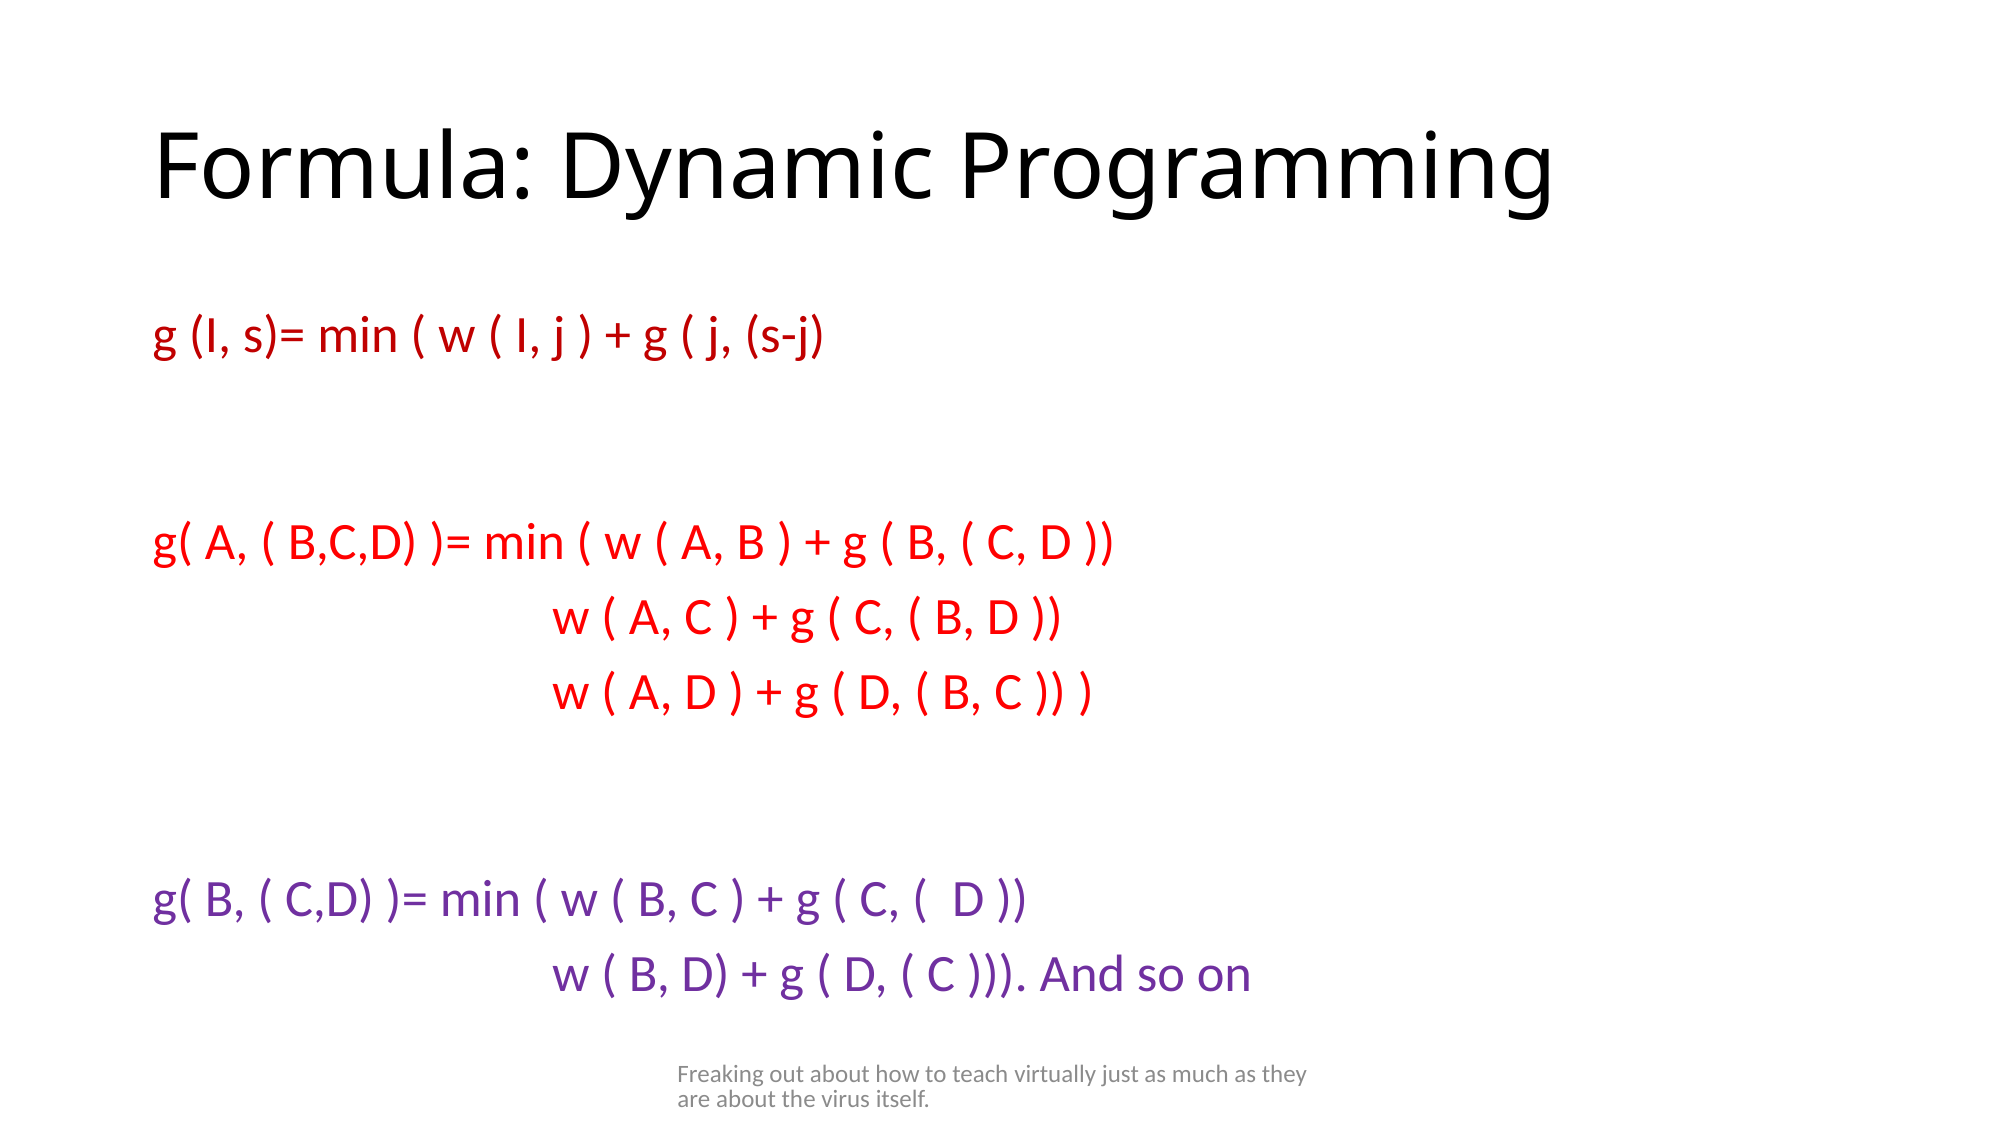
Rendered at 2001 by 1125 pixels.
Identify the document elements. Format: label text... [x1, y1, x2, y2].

footer Freaking out about how to teach virtually just as much as they are about the virus itself. [662, 1042, 1338, 1103]
title Formula: Dynamic Programming [137, 59, 1863, 278]
list g (I, s)= min ( w ( I, j ) + g ( j, (s-j) g( A, ( B,C,D) )= min ( w ( A, B ) + g ( B, ( C, D )) w ( A, C ) + g ( C, ( B, D )) w ( A, D ) + g ( D, ( B, C )) ) g( B, ( C,D) )= min ( w ( B, C ) + g ( C, ( D )) w ( B, D) + g ( D, ( C ))). And so on [137, 299, 1863, 1014]
